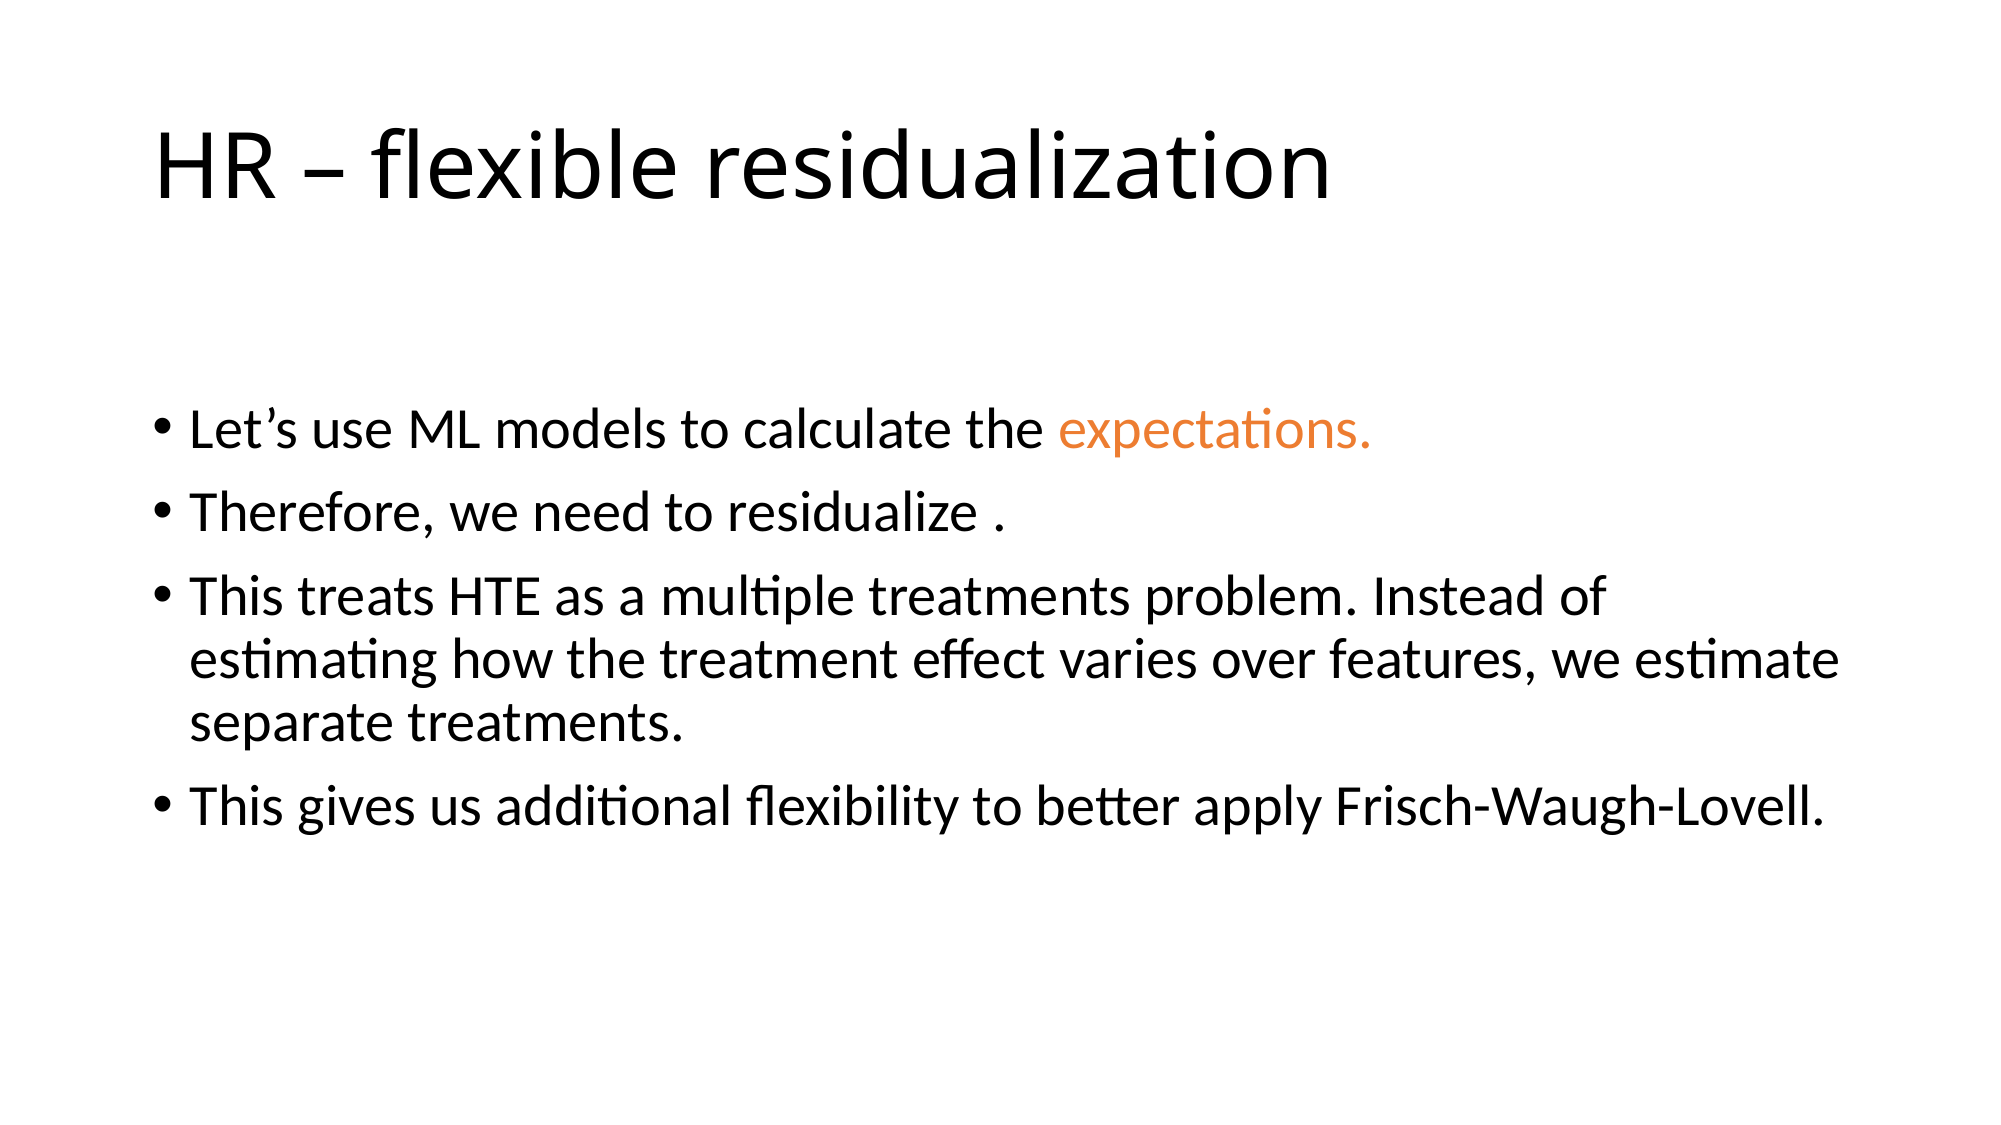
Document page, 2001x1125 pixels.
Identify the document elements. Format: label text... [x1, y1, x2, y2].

title HR – flexible residualization [137, 59, 1863, 278]
